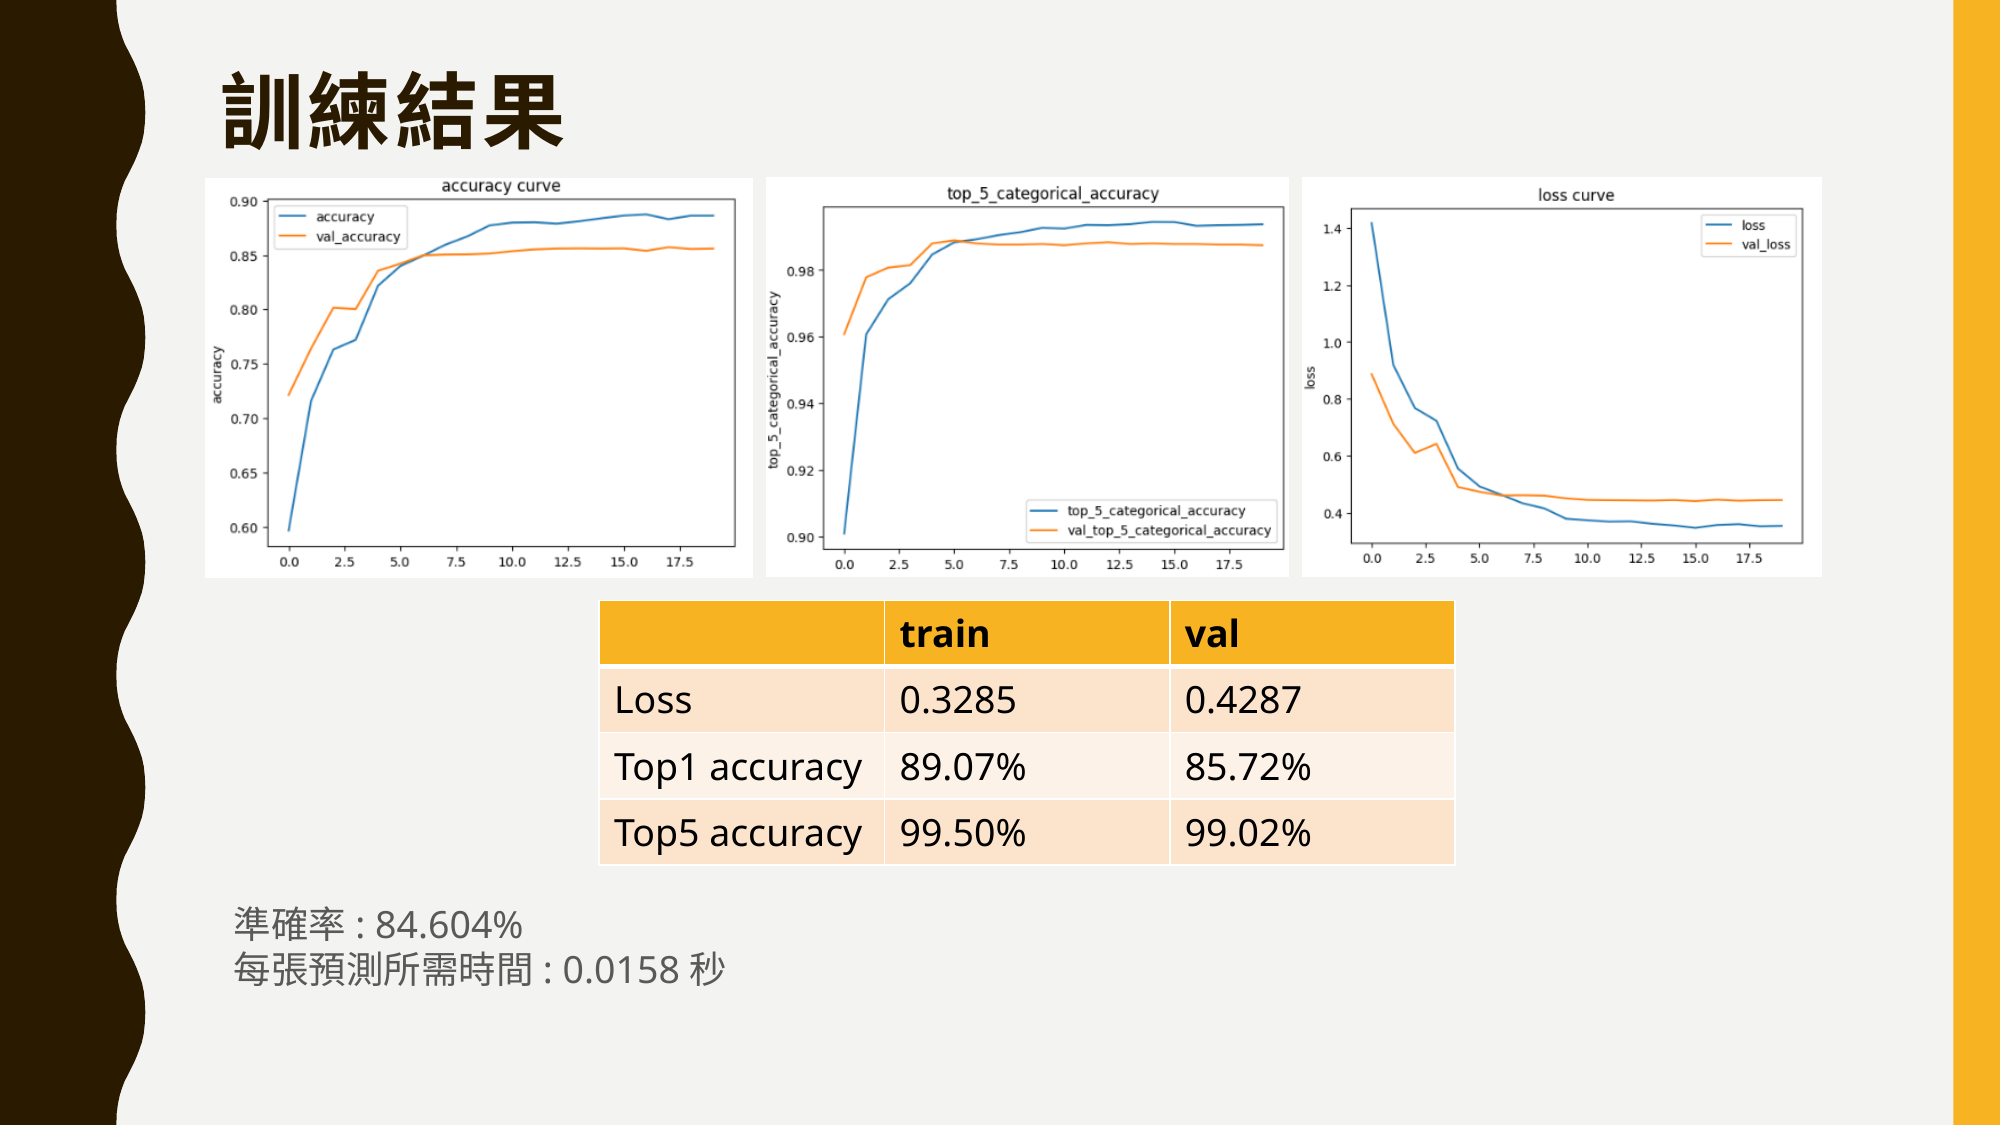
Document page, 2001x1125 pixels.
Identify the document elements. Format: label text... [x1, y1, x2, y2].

table_cell 99.50% [885, 800, 1169, 864]
table_cell 0.4287 [1171, 669, 1454, 732]
table_header train [885, 601, 1169, 664]
table_header [600, 601, 884, 664]
table_header val [1171, 601, 1454, 664]
table_cell 89.07% [885, 733, 1169, 798]
title 訓練結果 [205, 62, 1875, 211]
table_cell 99.02% [1171, 800, 1454, 864]
picture [205, 178, 753, 578]
table_cell Top5 accuracy [600, 800, 884, 864]
table_cell Loss [600, 669, 884, 732]
table_cell 0.3285 [885, 669, 1169, 732]
picture [1302, 177, 1822, 577]
picture [766, 177, 1289, 577]
table_cell 85.72% [1171, 733, 1454, 798]
text_box 準確率: 84.604% 每張預測所需時間: 0.0158秒 [219, 893, 1836, 1044]
table_cell Top1 accuracy [600, 733, 884, 798]
